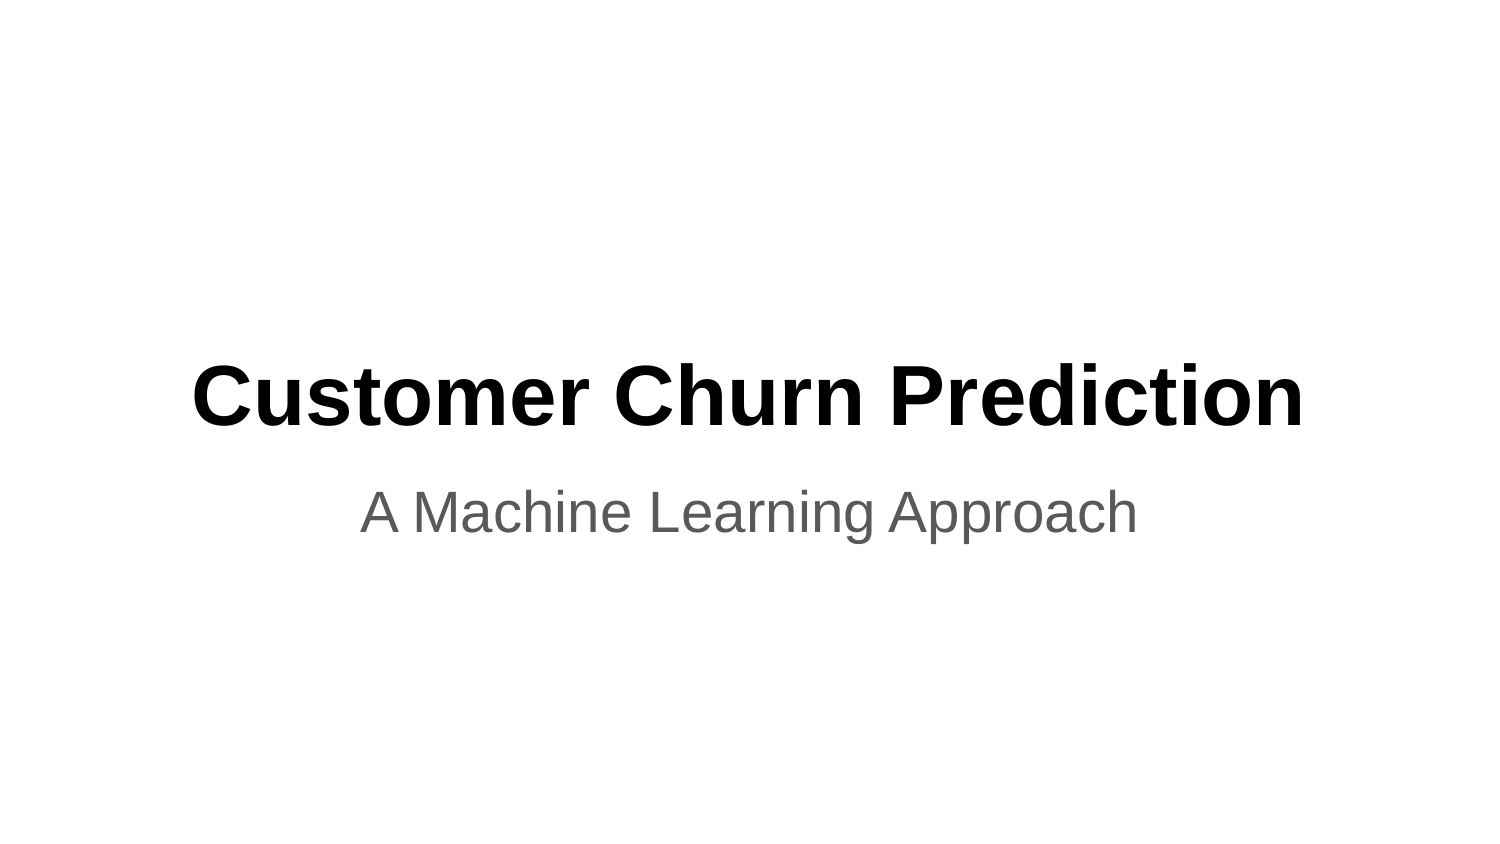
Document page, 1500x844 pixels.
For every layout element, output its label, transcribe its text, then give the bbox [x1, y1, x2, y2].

subtitle A Machine Learning Approach [51, 464, 1449, 595]
title Customer Churn Prediction [51, 122, 1449, 459]
